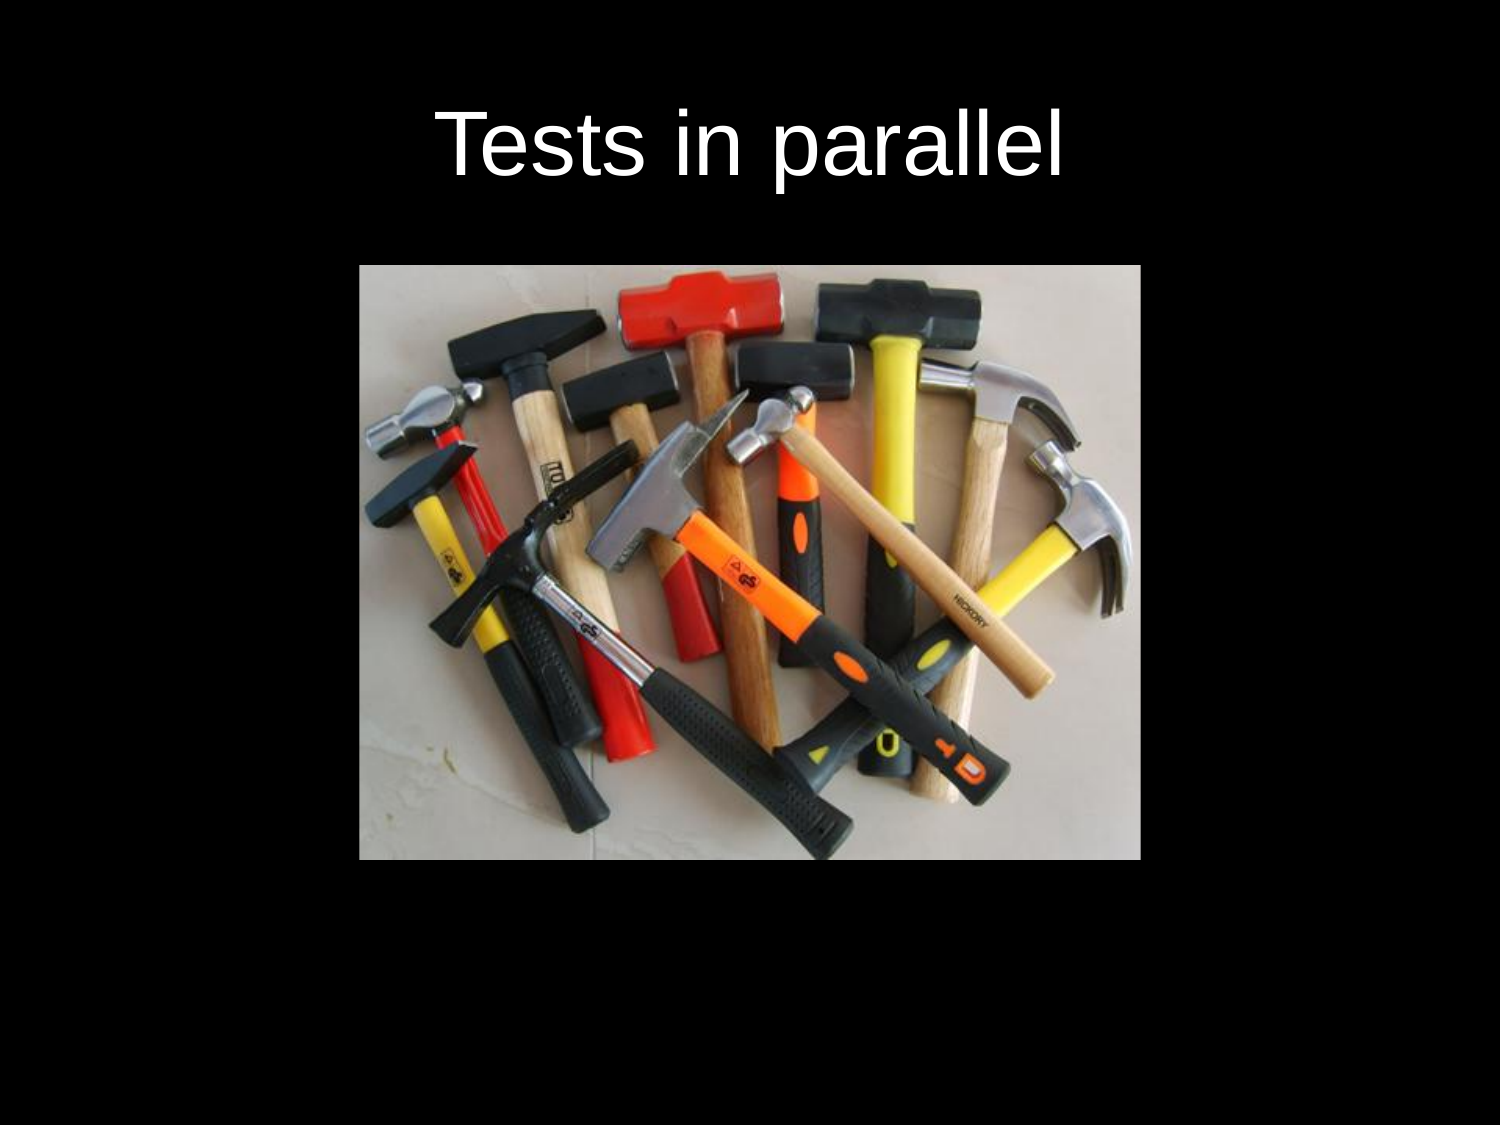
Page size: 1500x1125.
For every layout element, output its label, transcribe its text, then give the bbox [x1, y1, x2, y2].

text_box [359, 265, 1141, 860]
title Tests in parallel [75, 29, 1425, 248]
